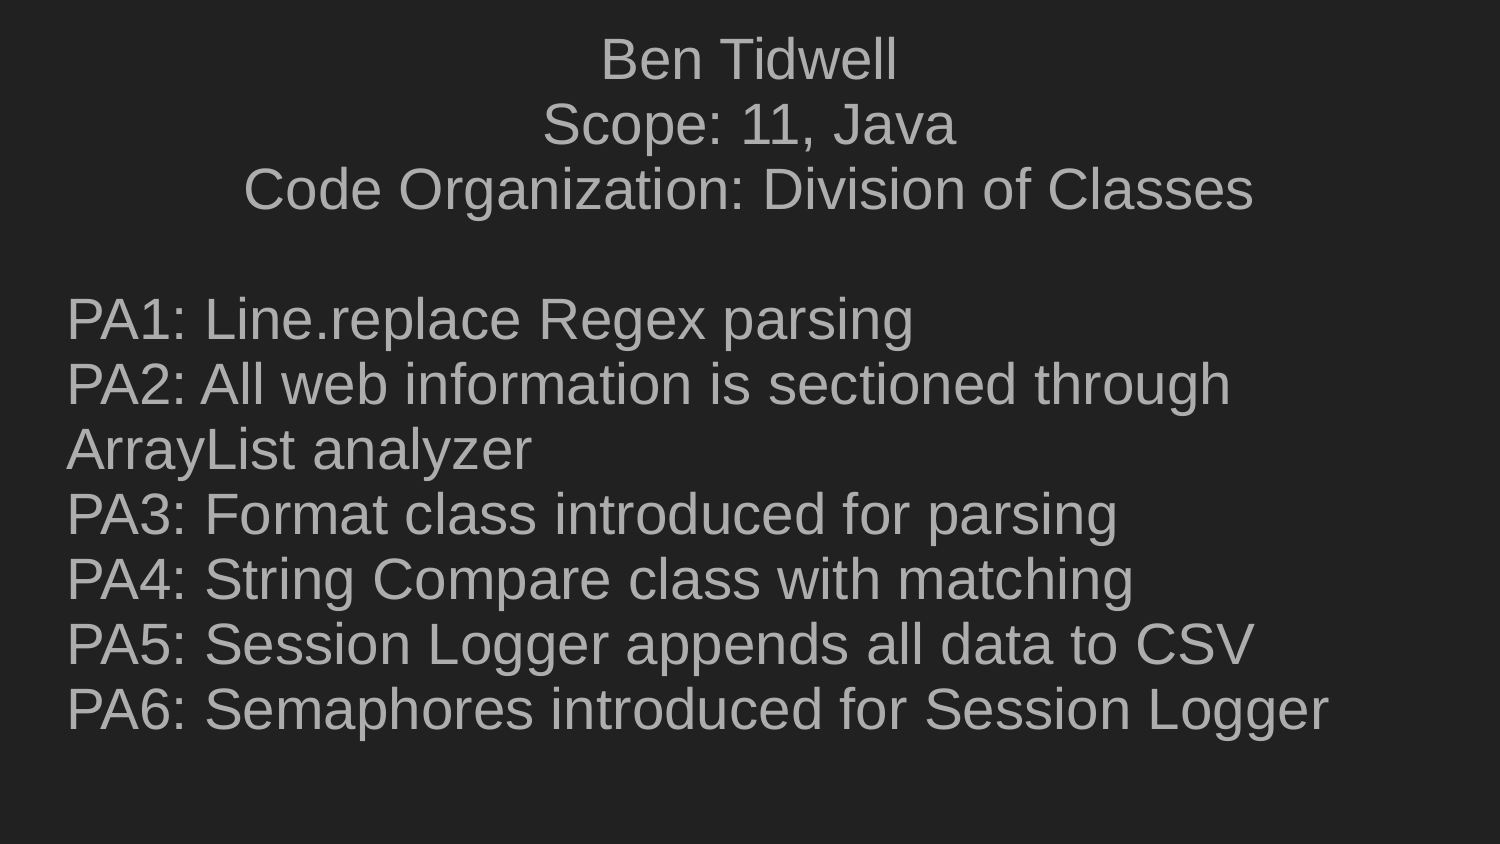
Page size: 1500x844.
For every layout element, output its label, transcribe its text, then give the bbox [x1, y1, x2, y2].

subtitle Ben Tidwell Scope: 11, Java Code Organization: Division of Classes PA1: Line.replace Regex parsing PA2: All web information is sectioned through ArrayList analyzer PA3: Format class introduced for parsing PA4: String Compare class with matching PA5: Session Logger appends all data to CSV PA6: Semaphores introduced for Session Logger [51, 11, 1449, 836]
